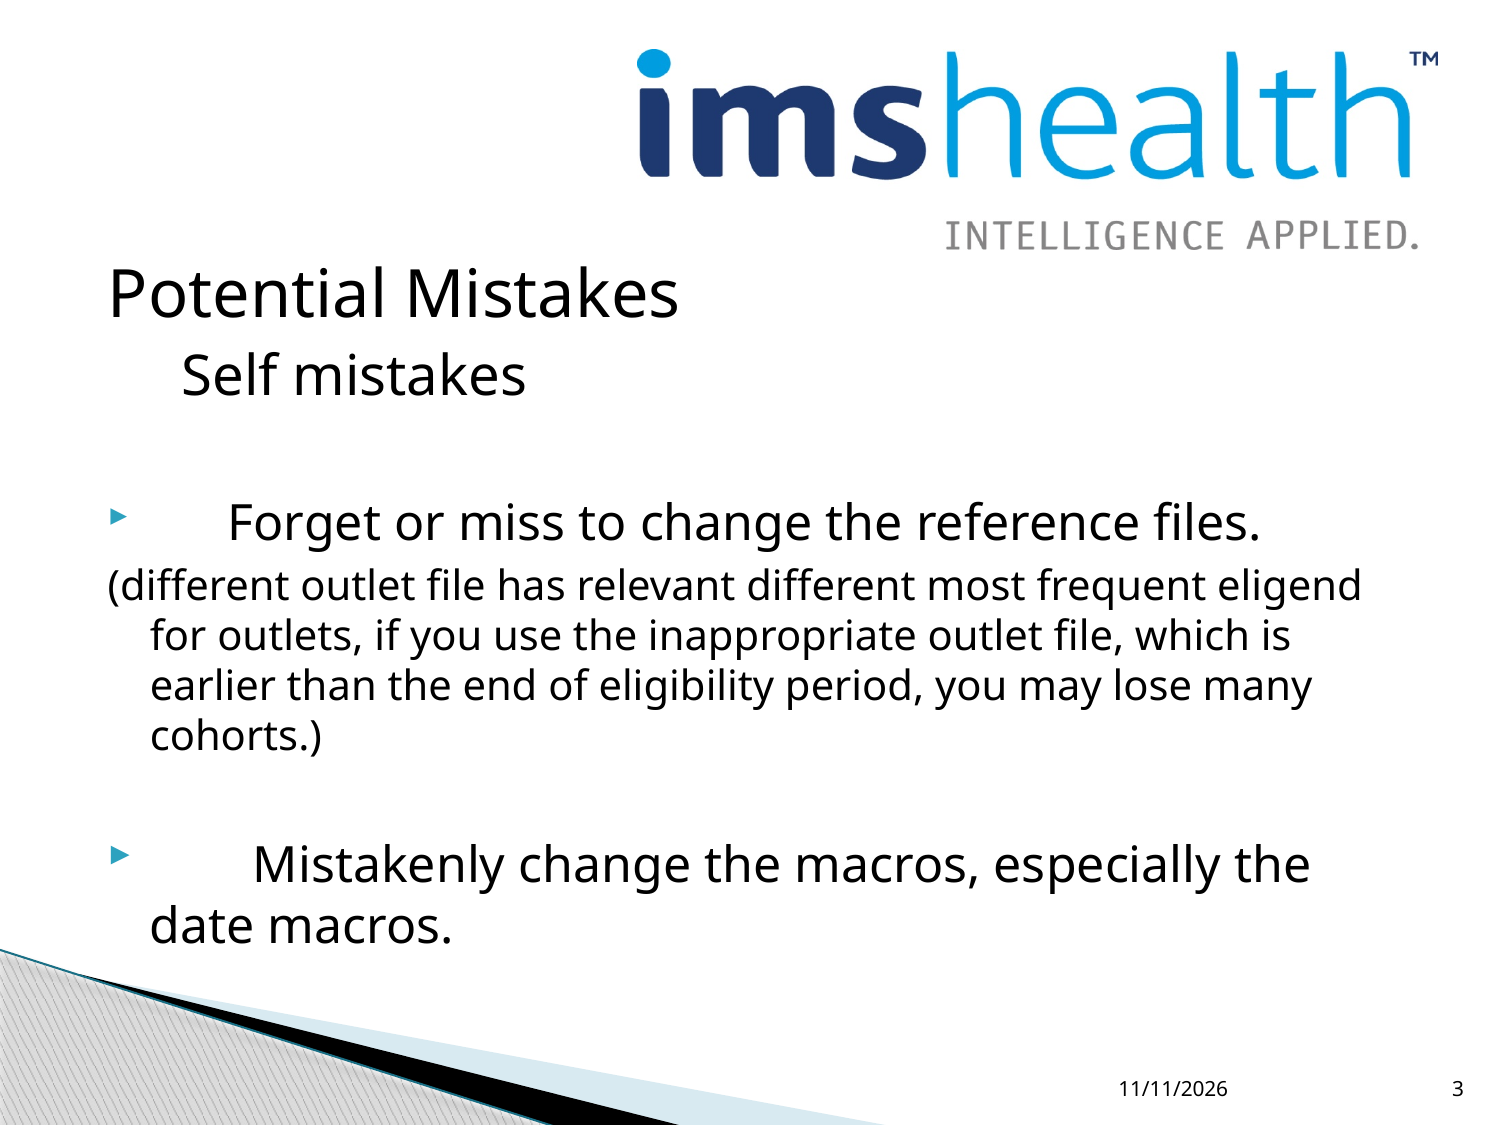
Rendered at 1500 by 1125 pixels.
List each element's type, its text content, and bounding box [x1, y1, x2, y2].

slide_number 3 [1418, 1051, 1479, 1112]
picture [637, 49, 1438, 251]
picture [637, 49, 649, 60]
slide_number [1103, 1051, 1418, 1112]
list Potential Mistakes Self mistakes Forget or miss to change the reference files. (different outlet file has relevant different most frequent eligend for outlets, if you use the inappropriate outlet file, which is earlier than the end of eligibility period, you may lose many cohorts.) Mistakenly change the macros, especially the date macros. [75, 243, 1425, 986]
